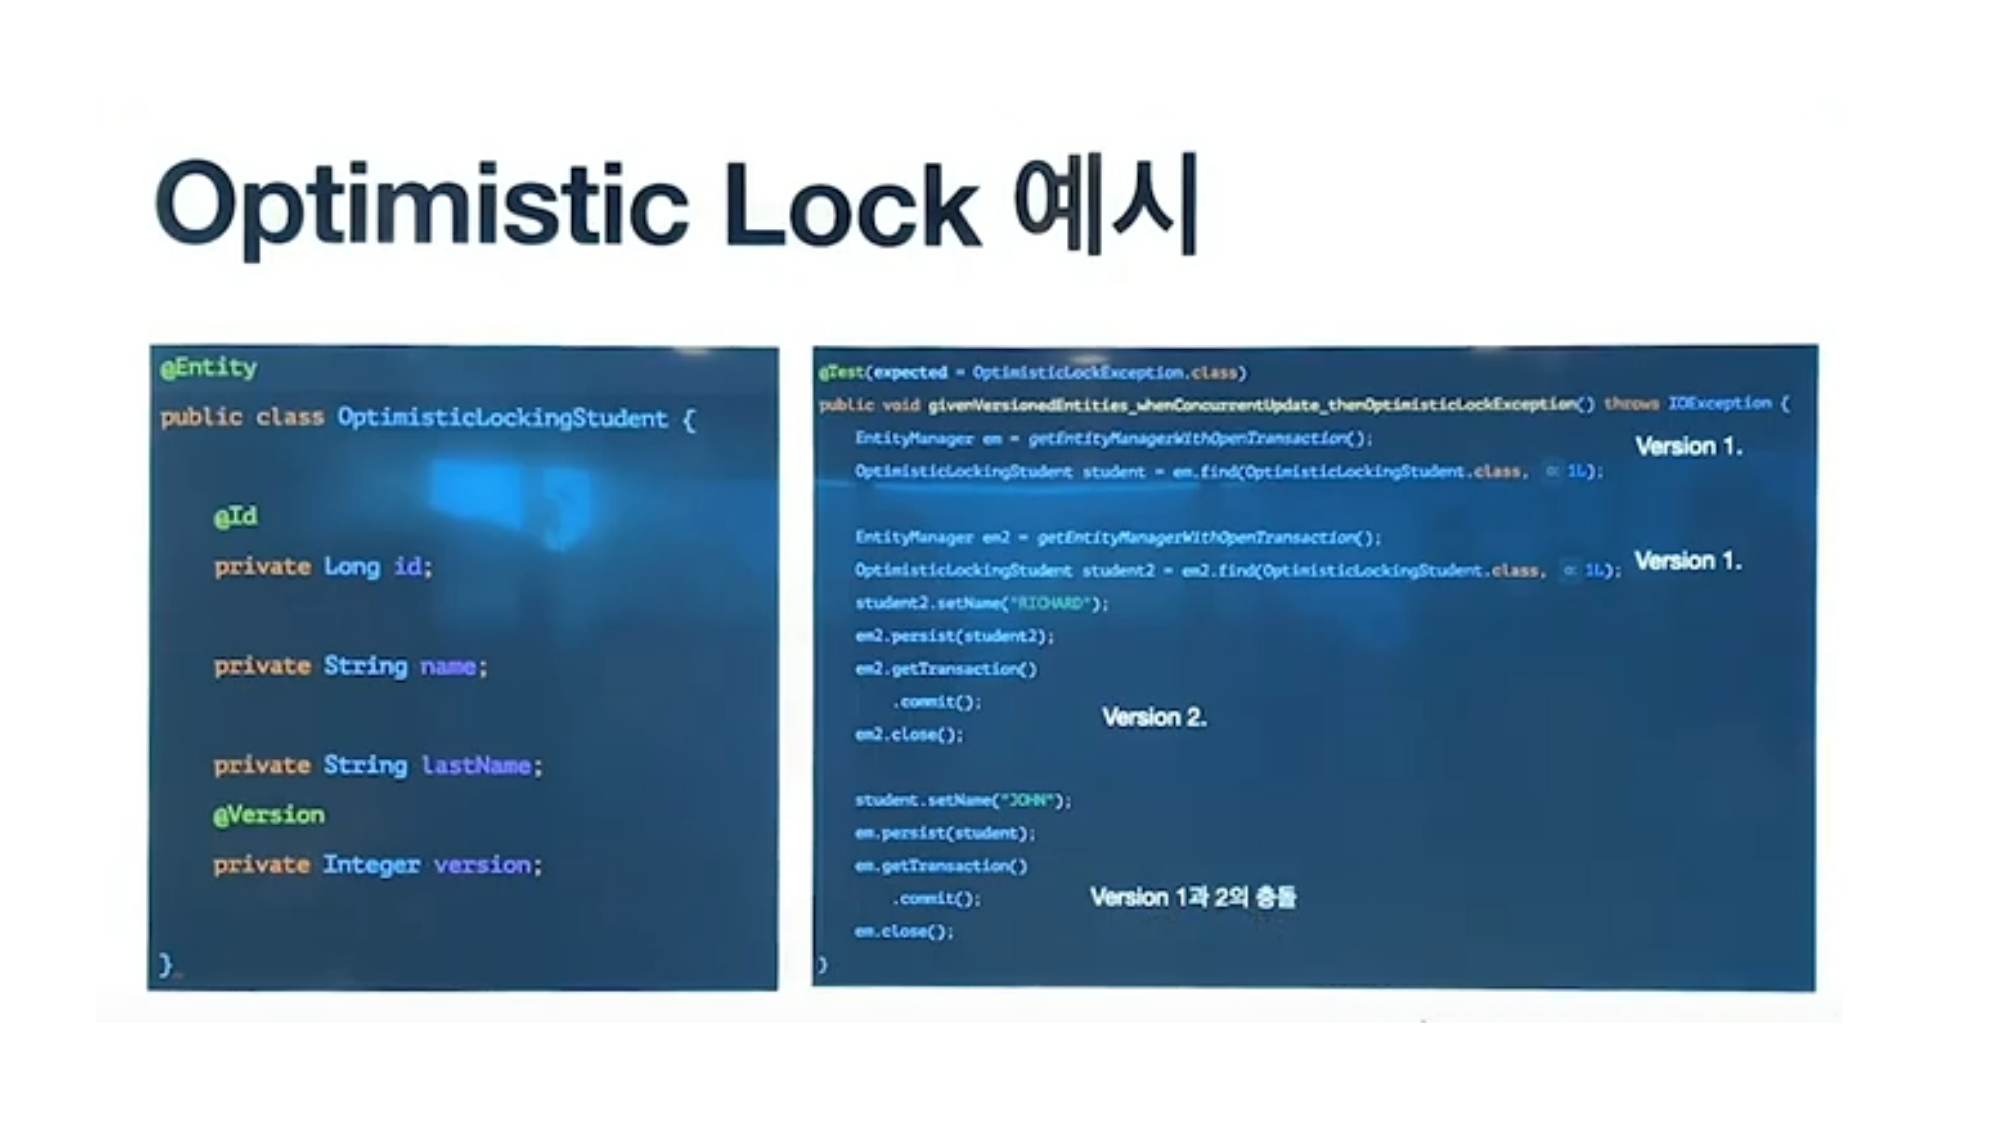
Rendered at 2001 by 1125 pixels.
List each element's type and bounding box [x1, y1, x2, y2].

picture [96, 102, 1843, 1023]
